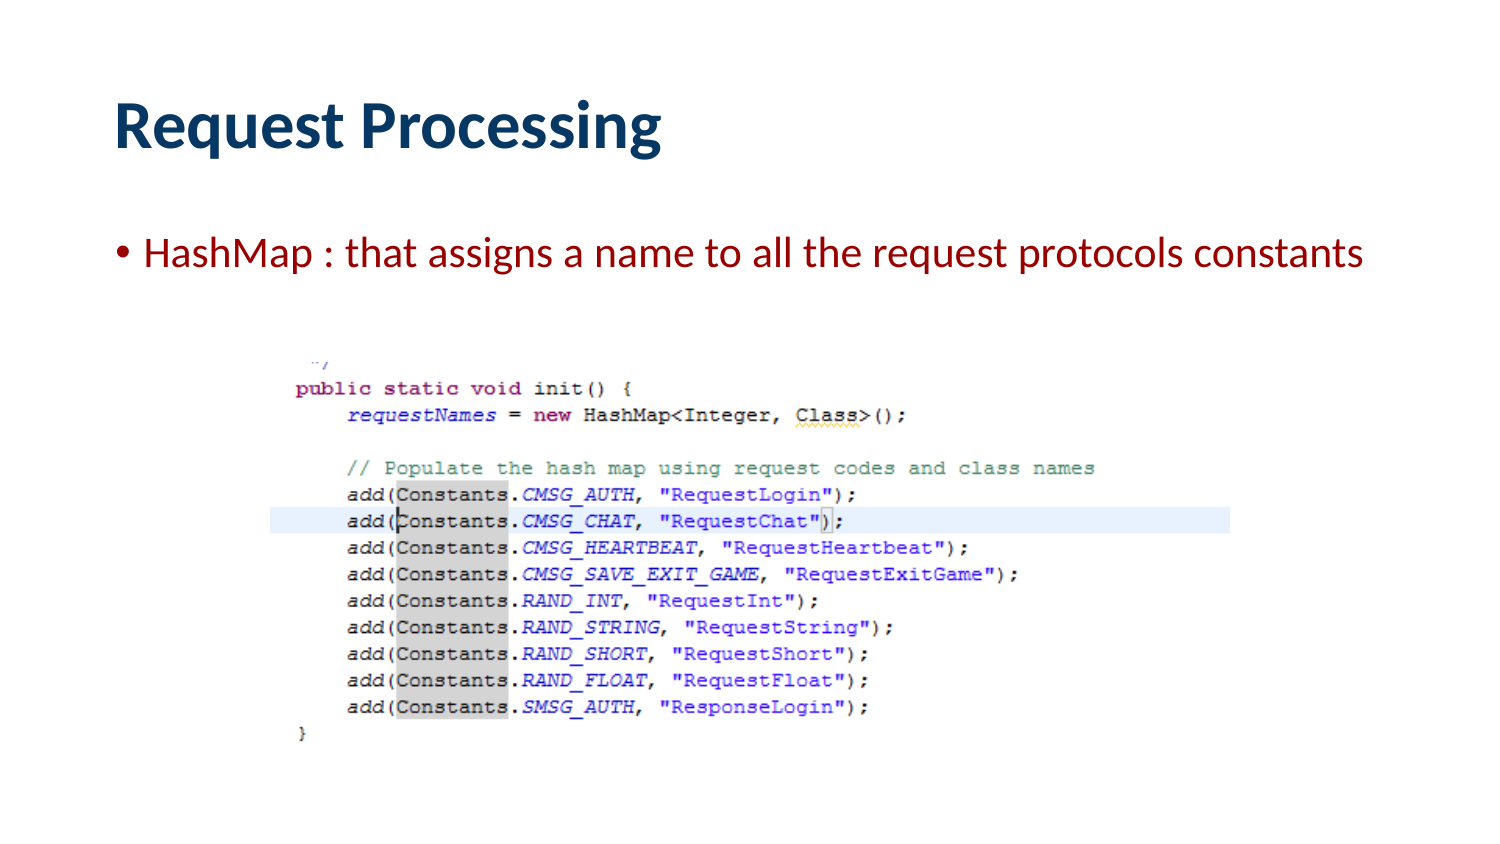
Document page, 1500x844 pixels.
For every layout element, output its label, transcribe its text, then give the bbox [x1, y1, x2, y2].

picture [270, 361, 1230, 761]
title Request Processing [103, 44, 1397, 208]
list HashMap : that assigns a name to all the request protocols constants [103, 224, 1397, 760]
